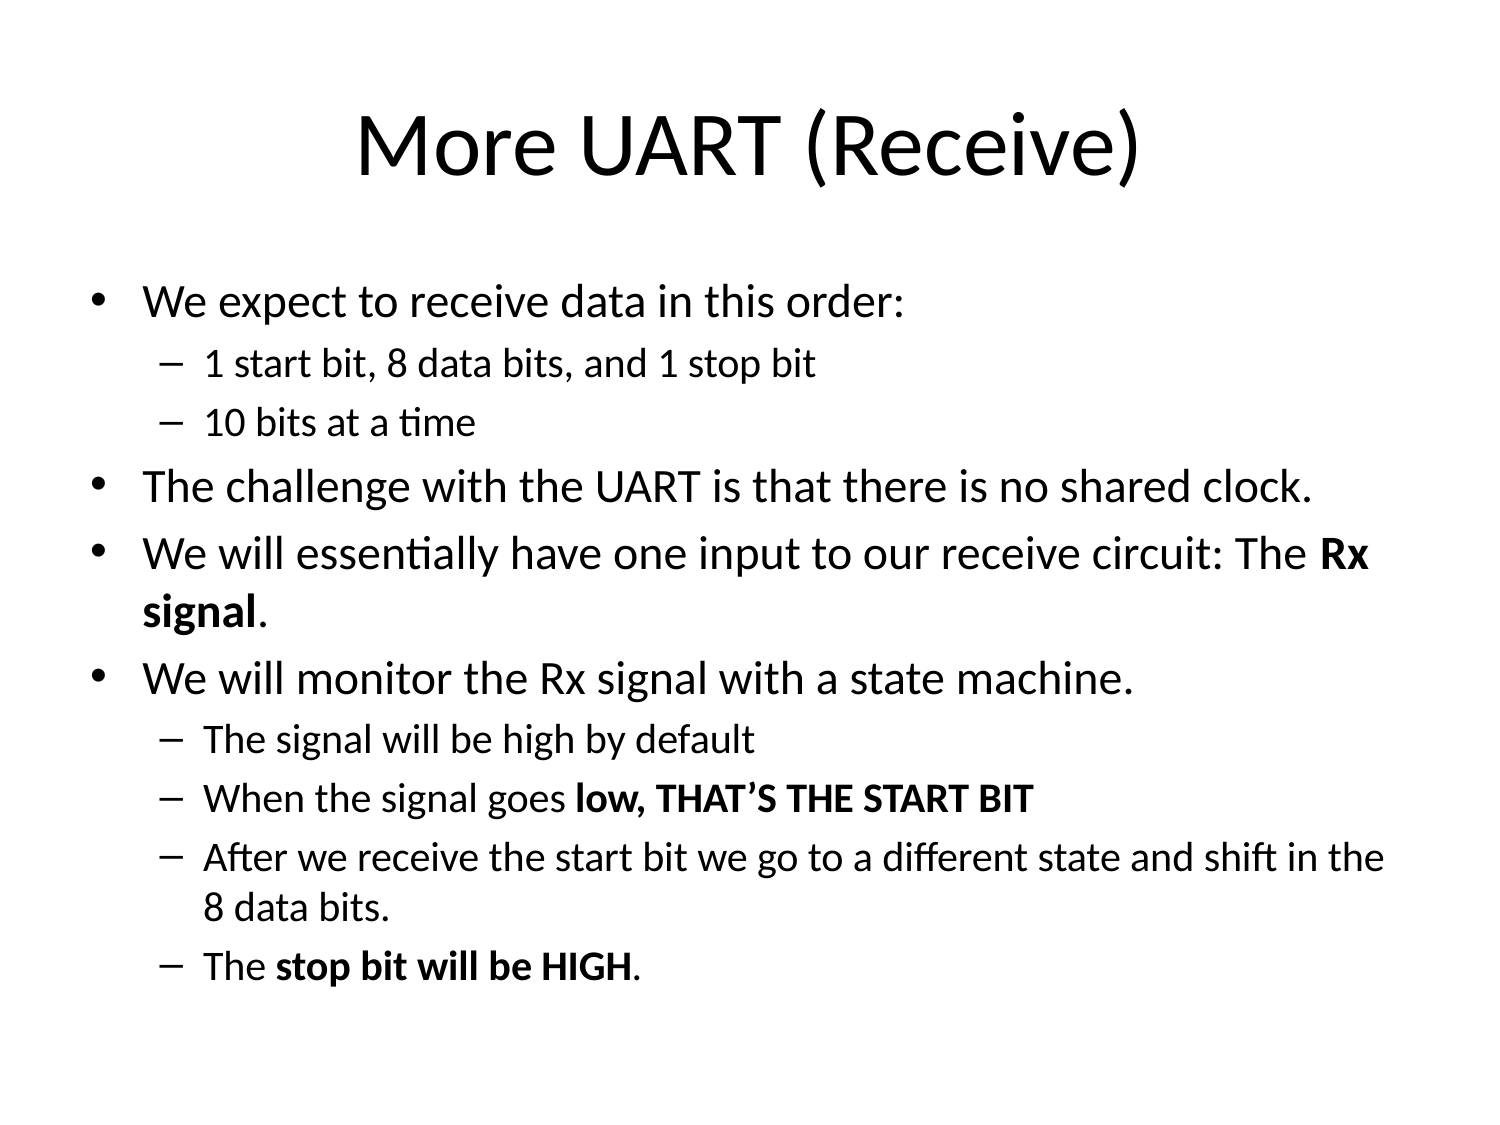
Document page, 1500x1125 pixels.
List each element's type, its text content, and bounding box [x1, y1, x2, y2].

title More UART (Receive) [75, 45, 1425, 233]
list We expect to receive data in this order: 1 start bit, 8 data bits, and 1 stop bit 10 bits at a time The challenge with the UART is that there is no shared clock. We will essentially have one input to our receive circuit: The Rx signal. We will monitor the Rx signal with a state machine. The signal will be high by default When the signal goes low, THAT’S THE START BIT After we receive the start bit we go to a different state and shift in the 8 data bits. The stop bit will be HIGH. [75, 262, 1425, 1005]
